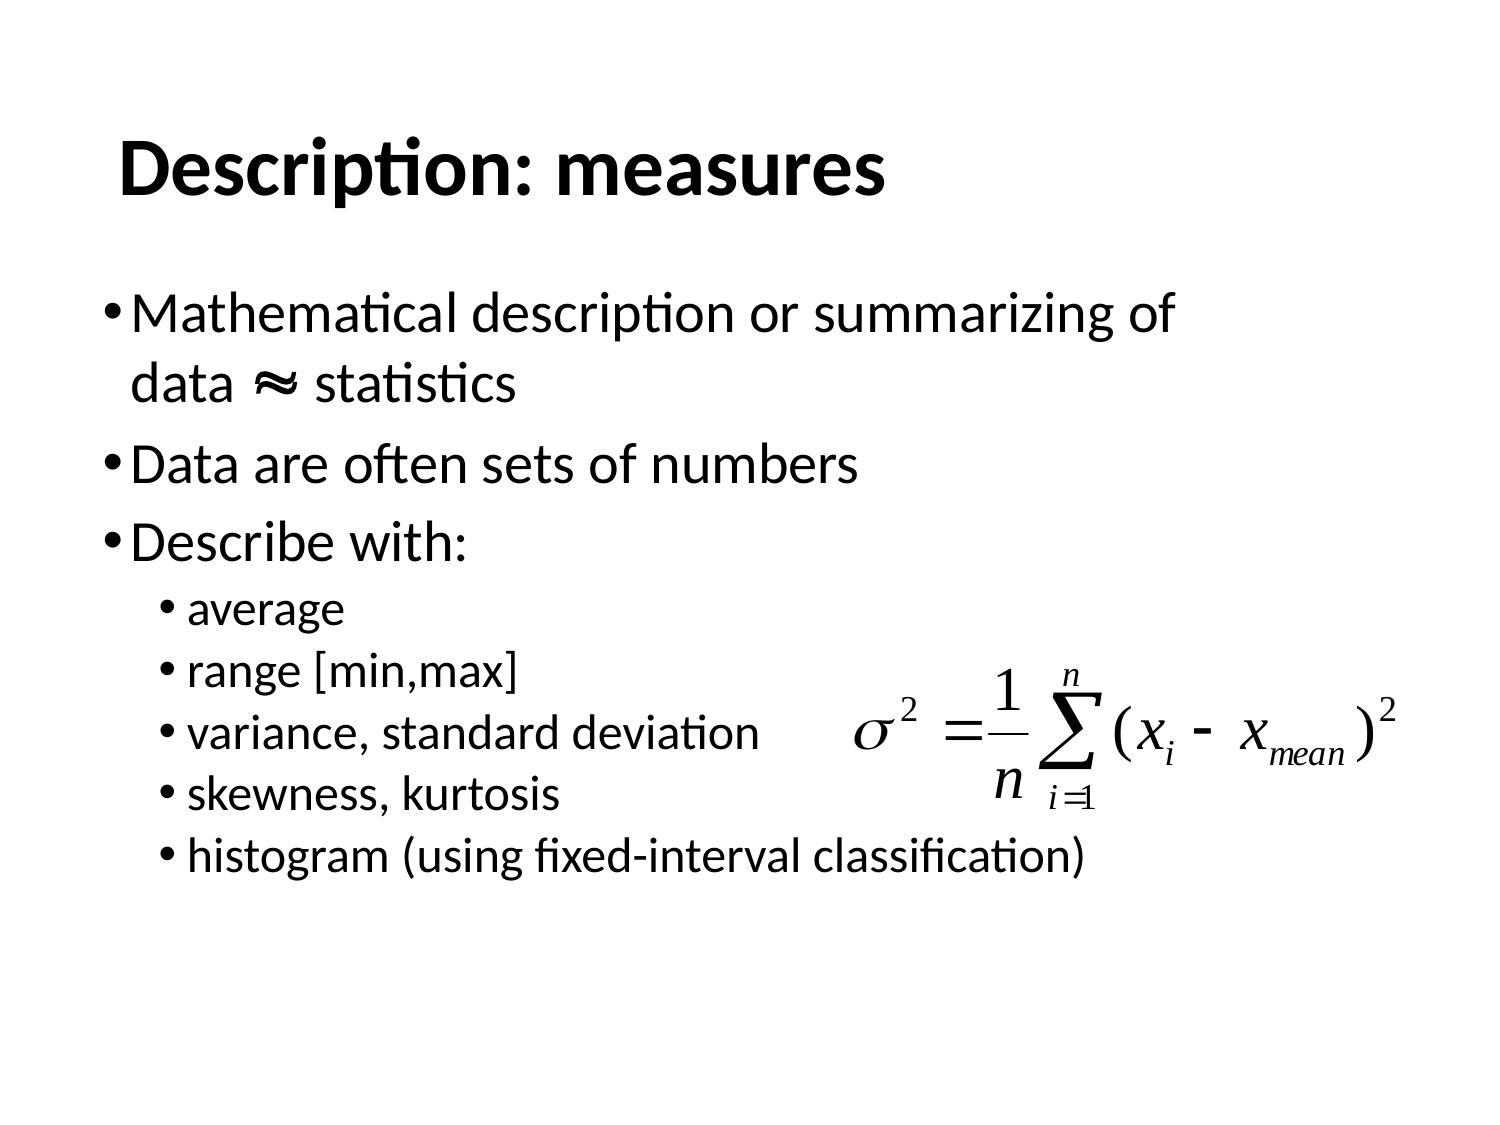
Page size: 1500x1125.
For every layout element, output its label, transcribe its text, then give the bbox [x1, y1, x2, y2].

title Description: measures [103, 59, 1397, 278]
list Mathematical description or summarizing of data  statistics Data are often sets of numbers Describe with: average range [min,max] variance, standard deviation skewness, kurtosis histogram (using fixed-interval classification) [87, 275, 1309, 929]
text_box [844, 645, 1407, 823]
